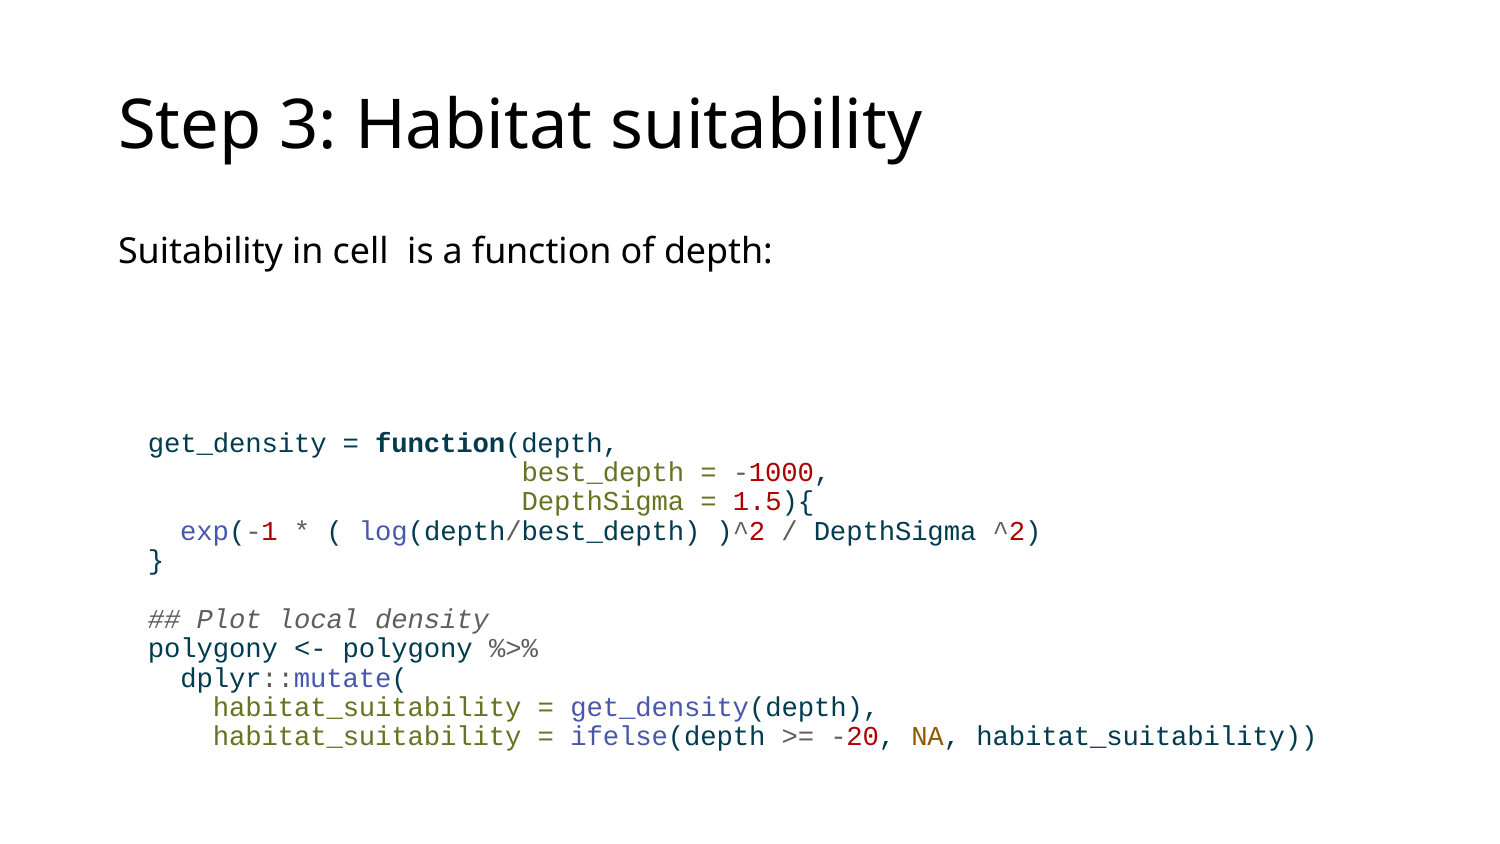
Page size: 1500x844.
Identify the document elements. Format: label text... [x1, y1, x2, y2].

title Step 3: Habitat suitability [103, 44, 1397, 208]
